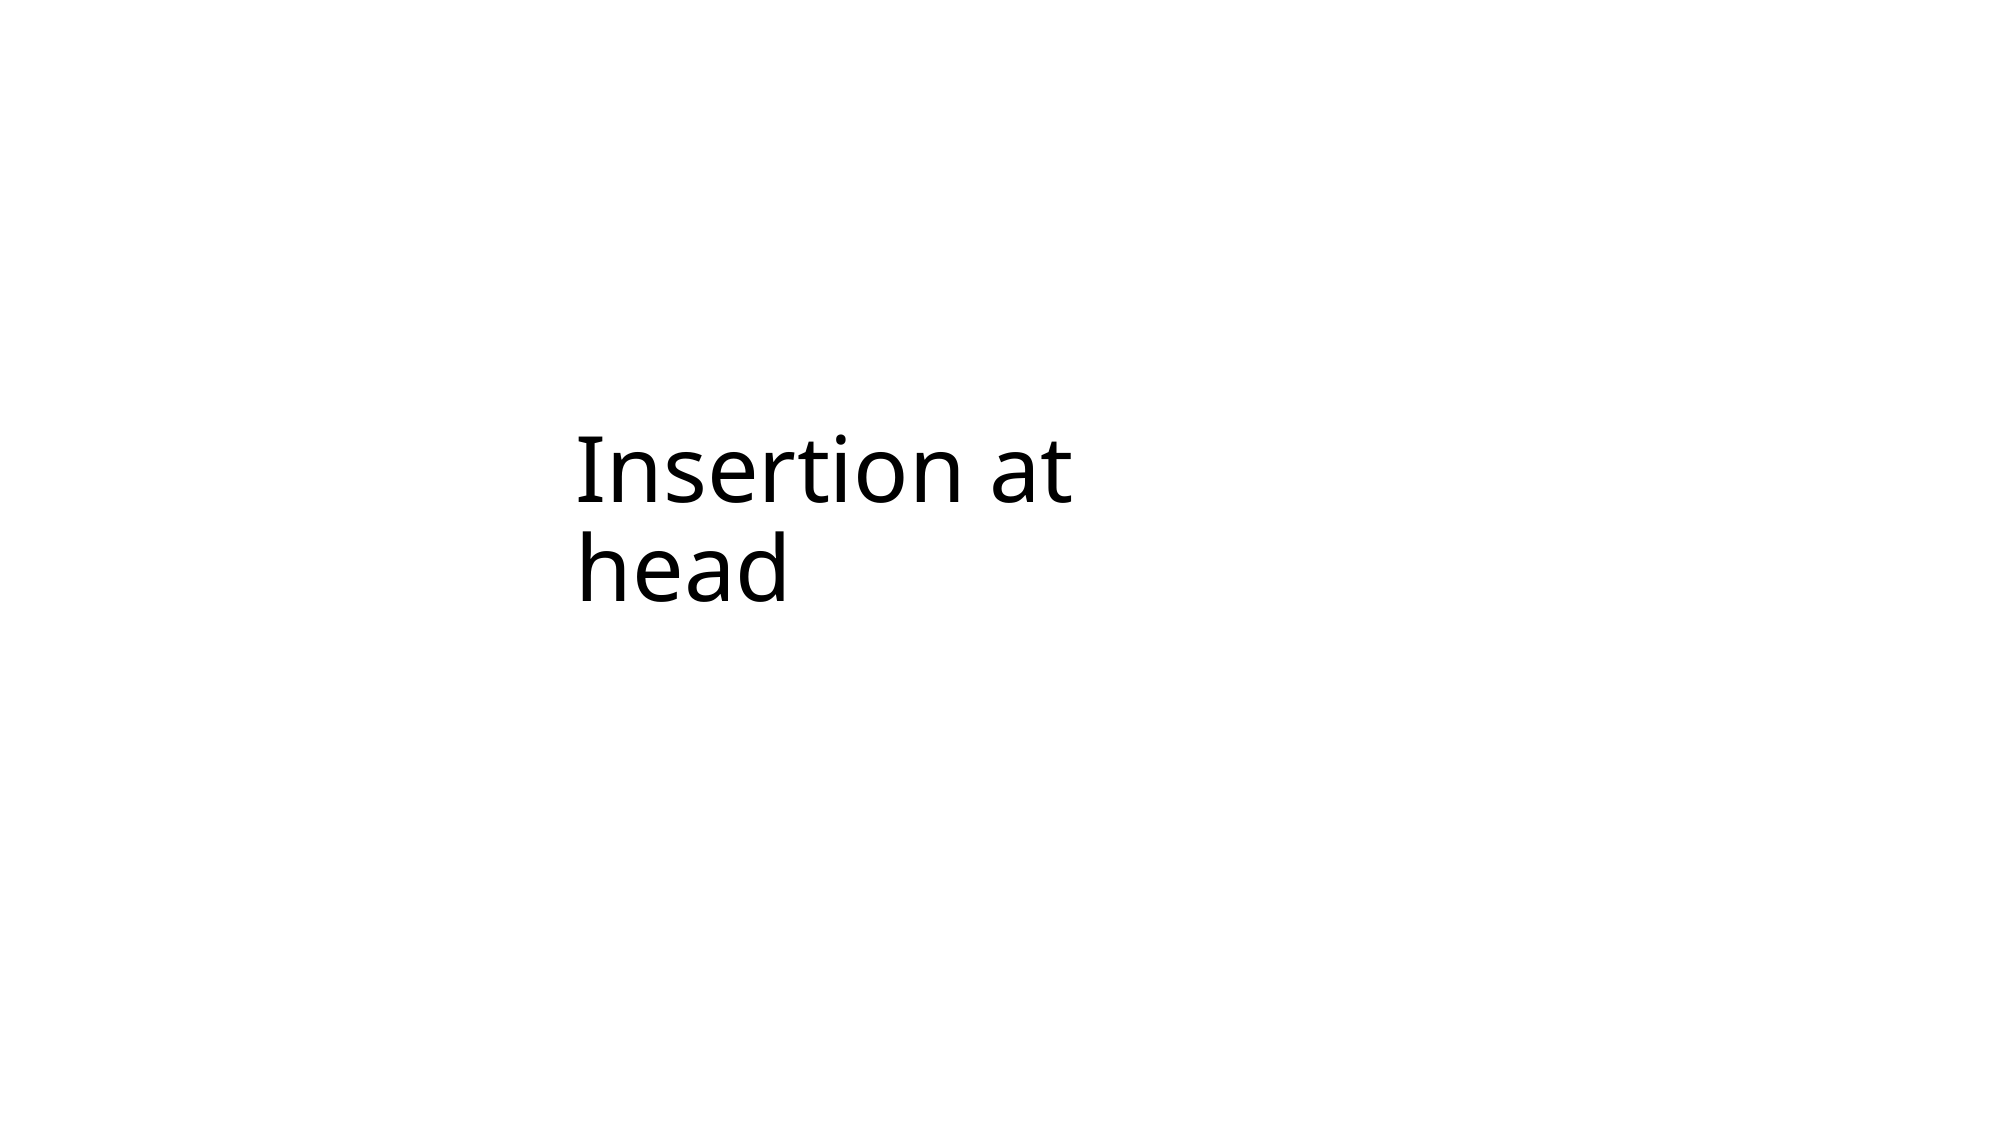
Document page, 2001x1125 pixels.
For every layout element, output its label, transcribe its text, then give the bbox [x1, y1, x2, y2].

title Insertion at head [560, 413, 1248, 632]
